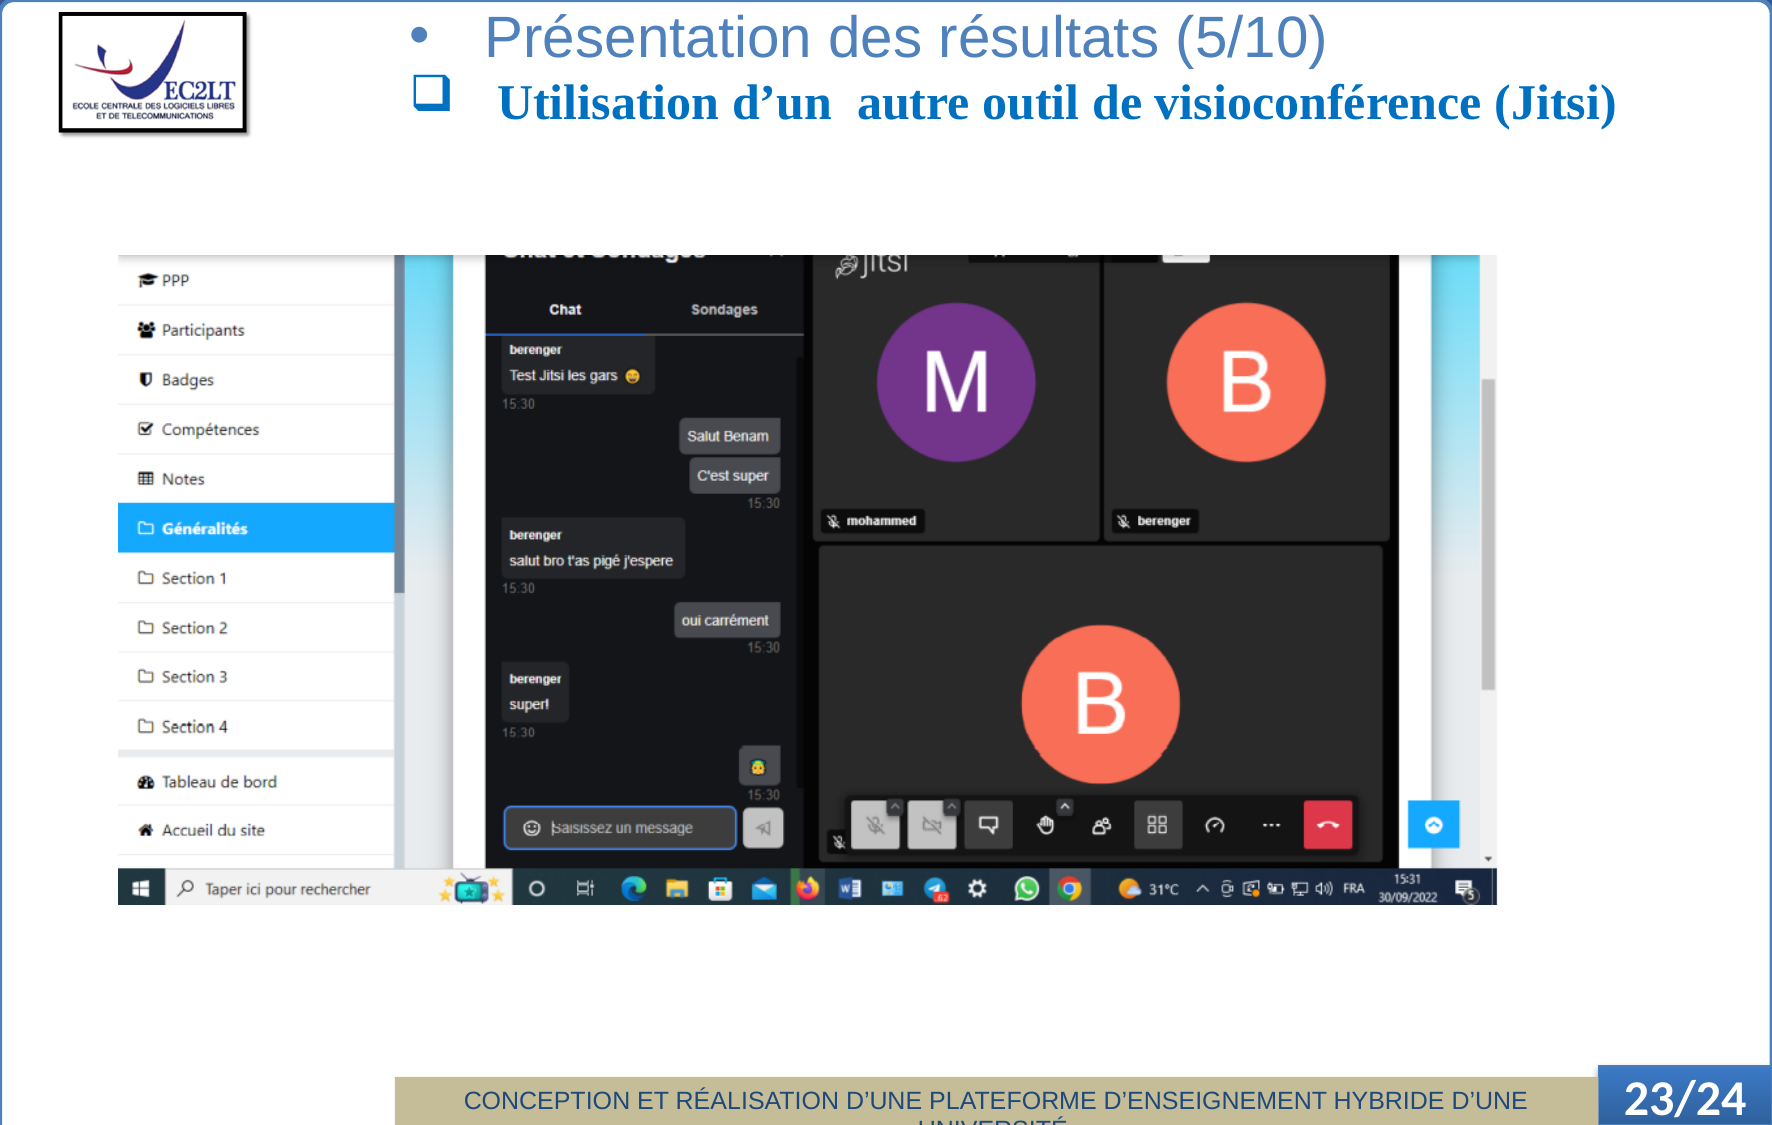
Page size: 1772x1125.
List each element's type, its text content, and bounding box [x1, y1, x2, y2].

picture [56, 9, 254, 141]
text_box [0, 0, 1772, 1125]
slide_number 23/24 [1598, 1065, 1772, 1125]
text_box CONCEPTION ET RÉALISATION D’UNE PLATEFORME D’ENSEIGNEMENT HYBRIDE D’UNE UNIVERSITÉ [394, 1076, 1599, 1125]
picture [117, 255, 1501, 905]
text_box Présentation des résultats (5/10) Utilisation d’un autre outil de visioconférence (Jitsi) [394, 0, 1713, 137]
